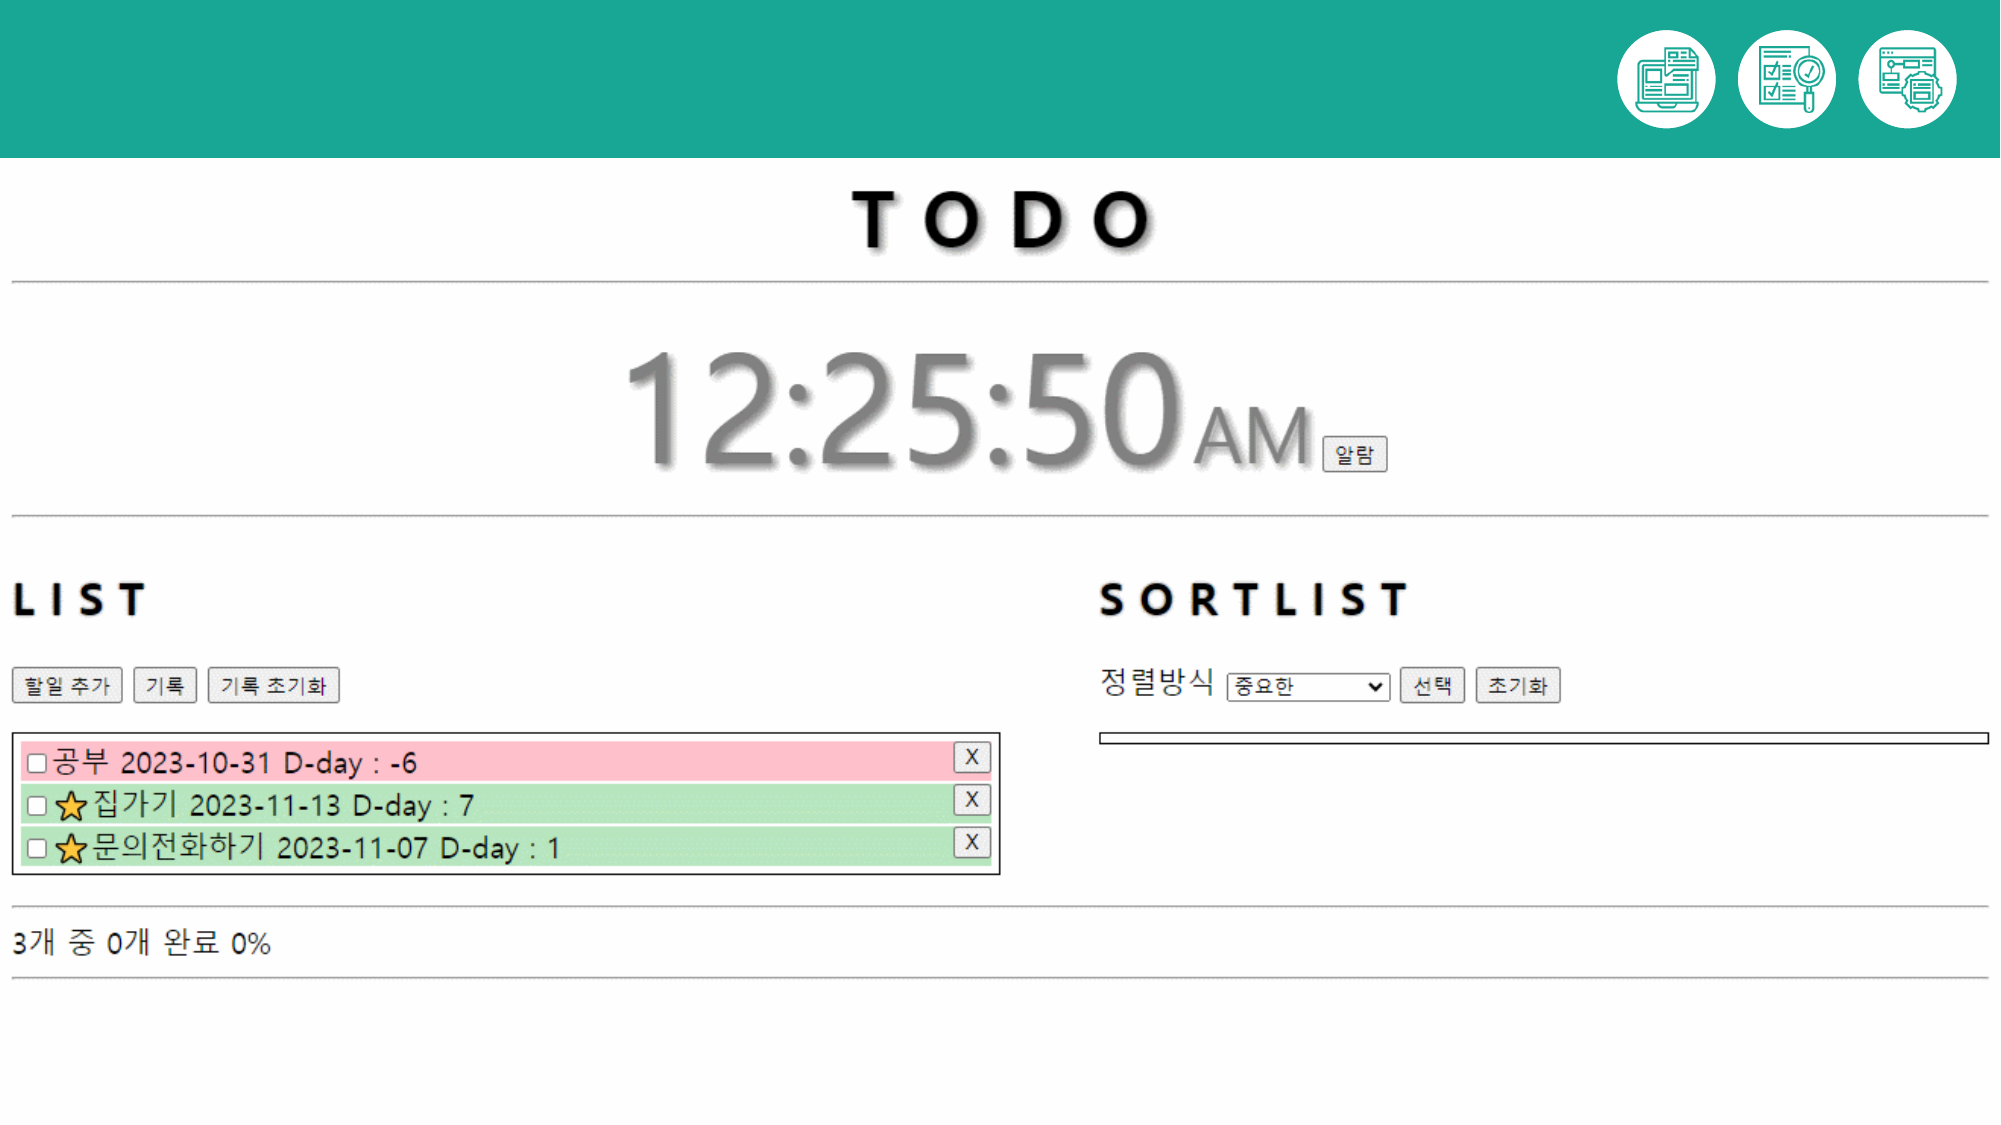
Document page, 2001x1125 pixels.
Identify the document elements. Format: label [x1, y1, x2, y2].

picture [1634, 46, 1943, 113]
picture [0, 158, 2000, 1125]
